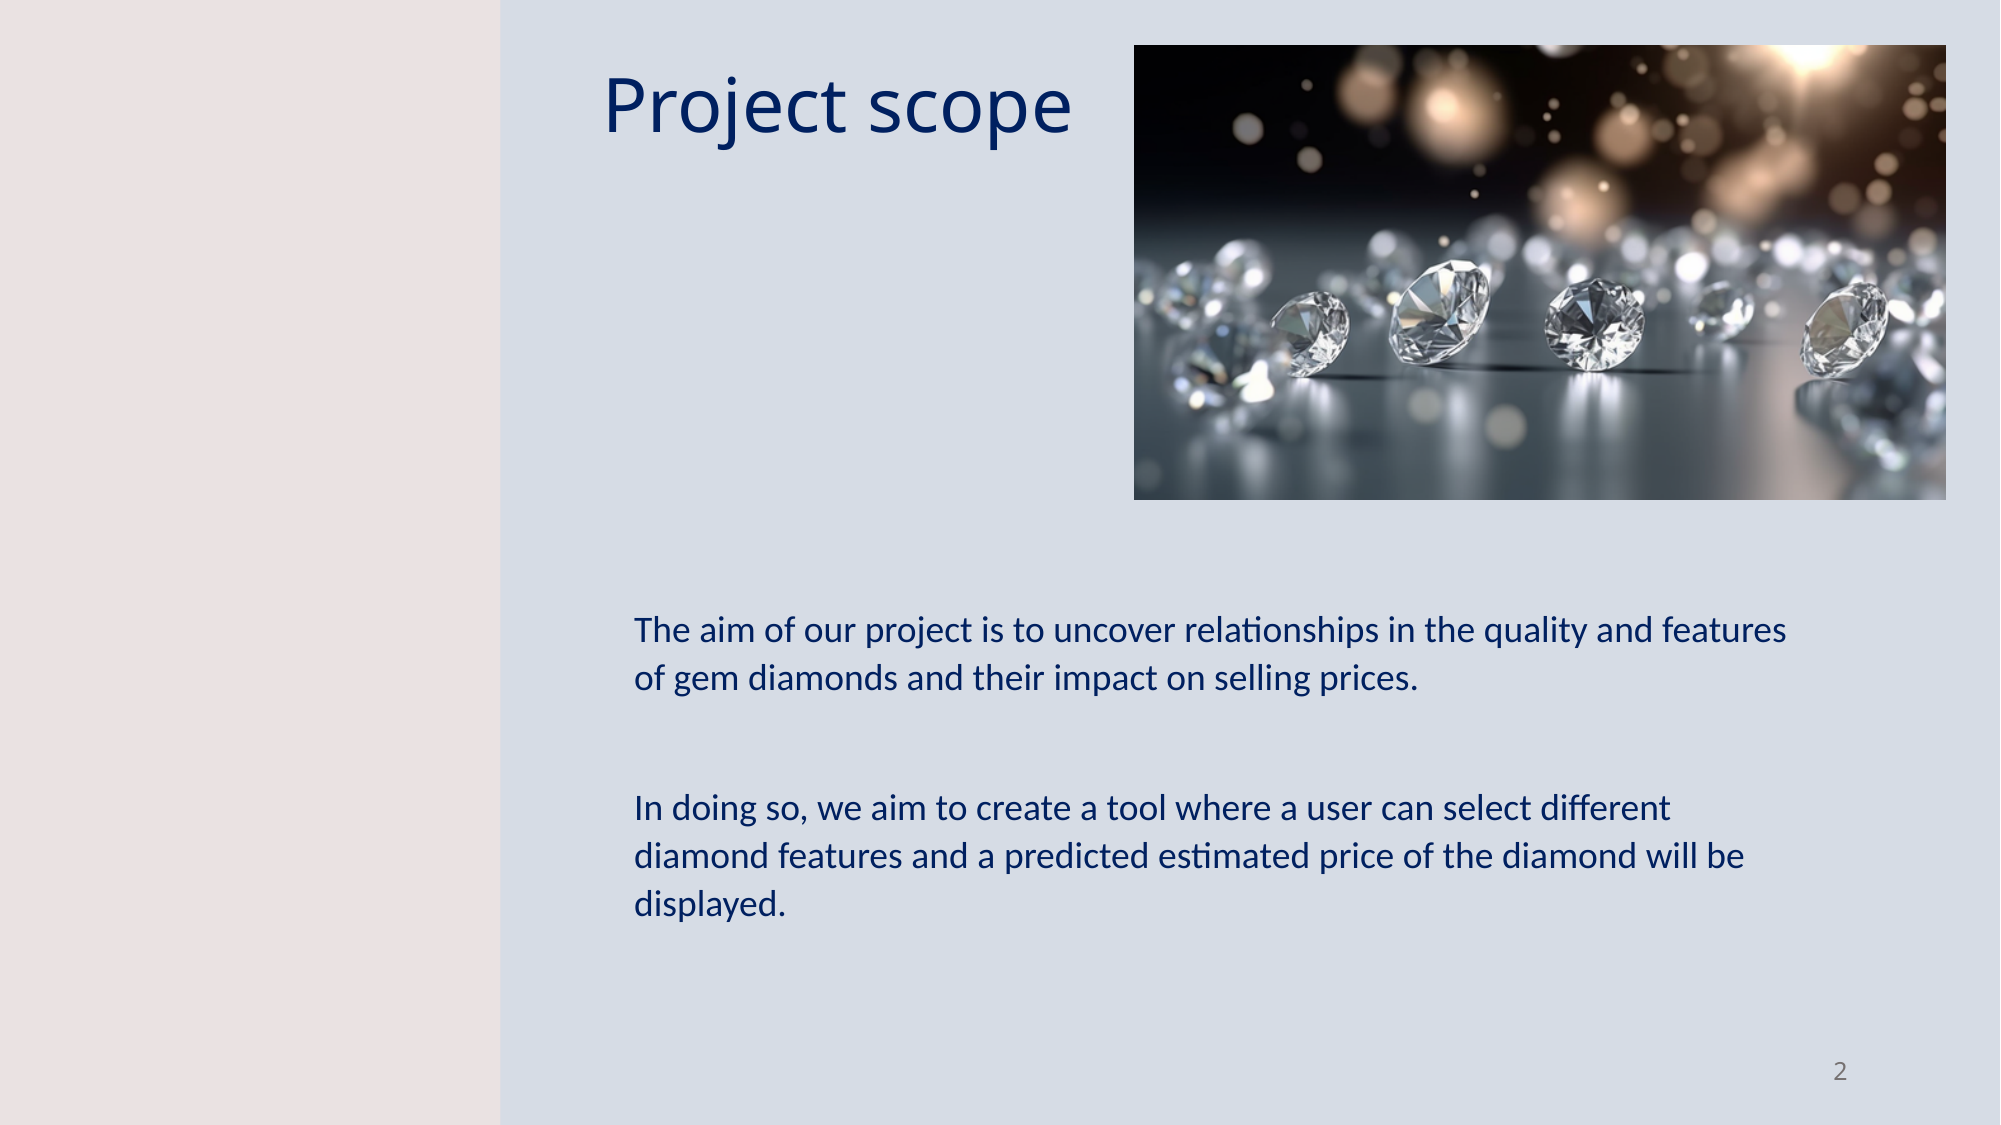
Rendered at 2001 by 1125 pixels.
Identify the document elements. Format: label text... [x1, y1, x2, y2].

slide_number 2 [1412, 1042, 1863, 1103]
title Project scope [587, 59, 1134, 157]
list The aim of our project is to uncover relationships in the quality and features of gem diamonds and their impact on selling prices. In doing so, we aim to create a tool where a user can select different diamond features and a predicted estimated price of the diamond will be displayed. [619, 532, 1815, 968]
picture [1134, 45, 1946, 500]
